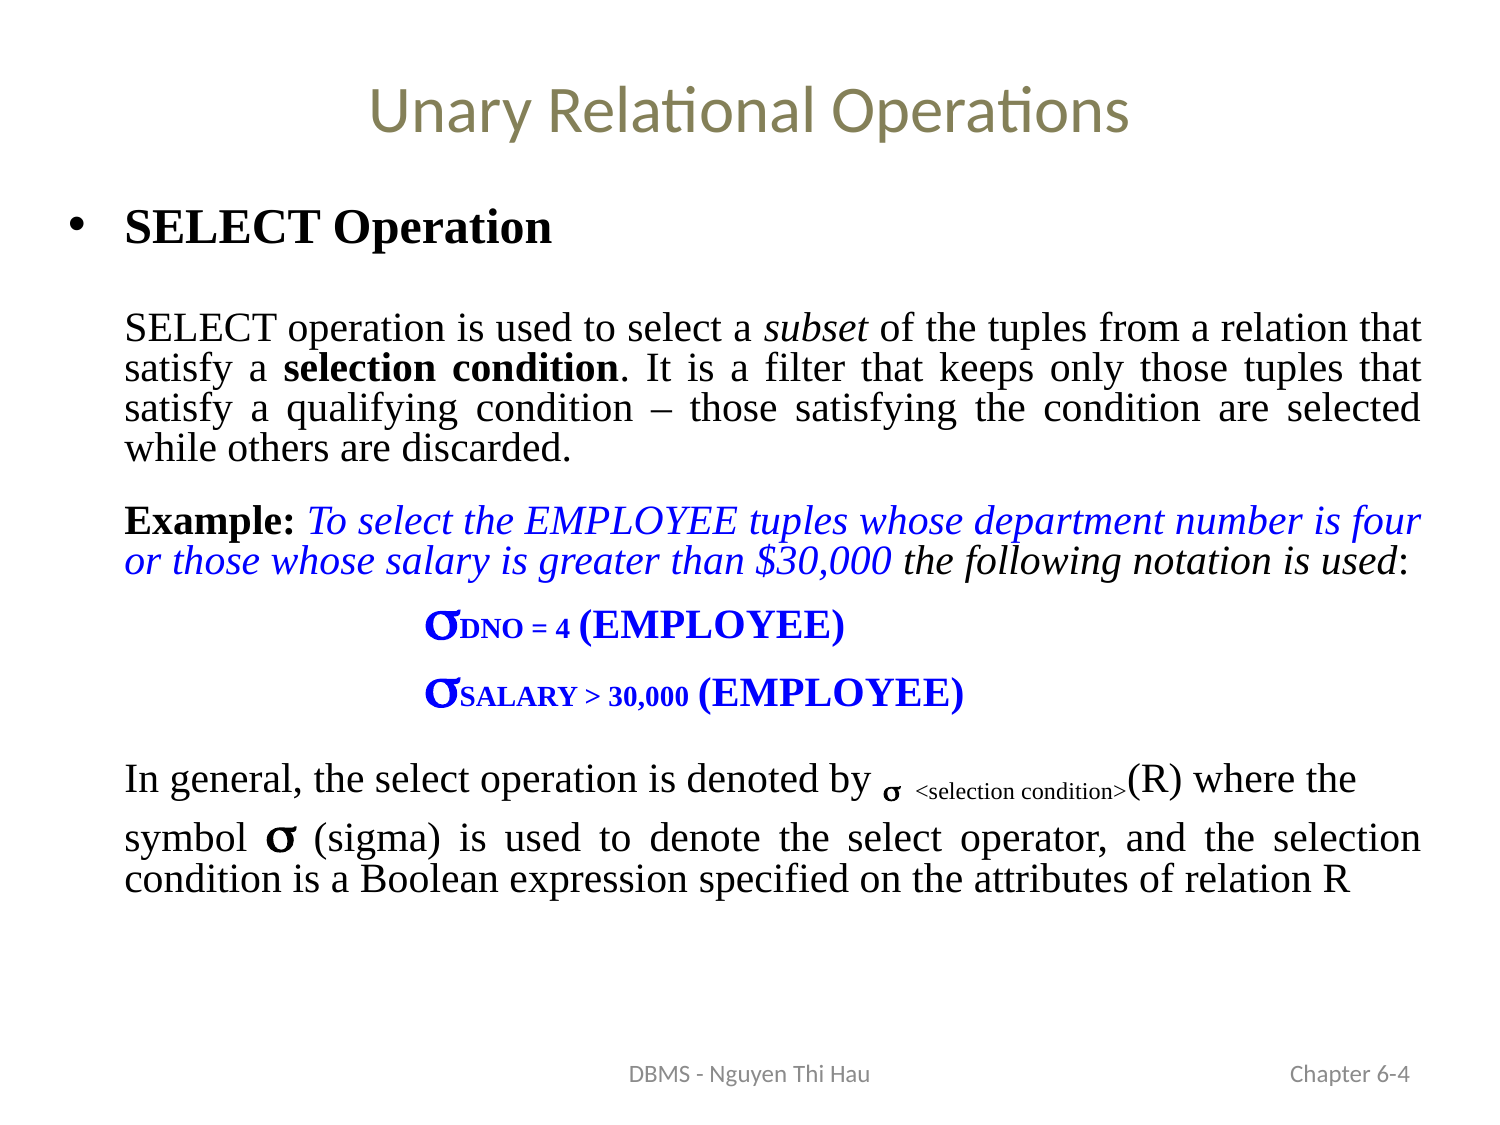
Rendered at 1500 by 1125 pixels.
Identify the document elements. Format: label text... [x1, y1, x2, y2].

slide_number Chapter 6-4 [1074, 1042, 1425, 1103]
footer DBMS - Nguyen Thi Hau [512, 1042, 988, 1103]
list SELECT Operation SELECT operation is used to select a subset of the tuples from a relation that satisfy a selection condition. It is a filter that keeps only those tuples that satisfy a qualifying condition – those satisfying the condition are selected while others are discarded. Example: To select the EMPLOYEE tuples whose department number is four or those whose salary is greater than $30,000 the following notation is used: DNO = 4 (EMPLOYEE) SALARY > 30,000 (EMPLOYEE) In general, the select operation is denoted by  <selection condition>(R) where the symbol  (sigma) is used to denote the select operator, and the selection condition is a Boolean expression specified on the attributes of relation R [53, 197, 1438, 1032]
title Unary Relational Operations [112, 42, 1388, 169]
